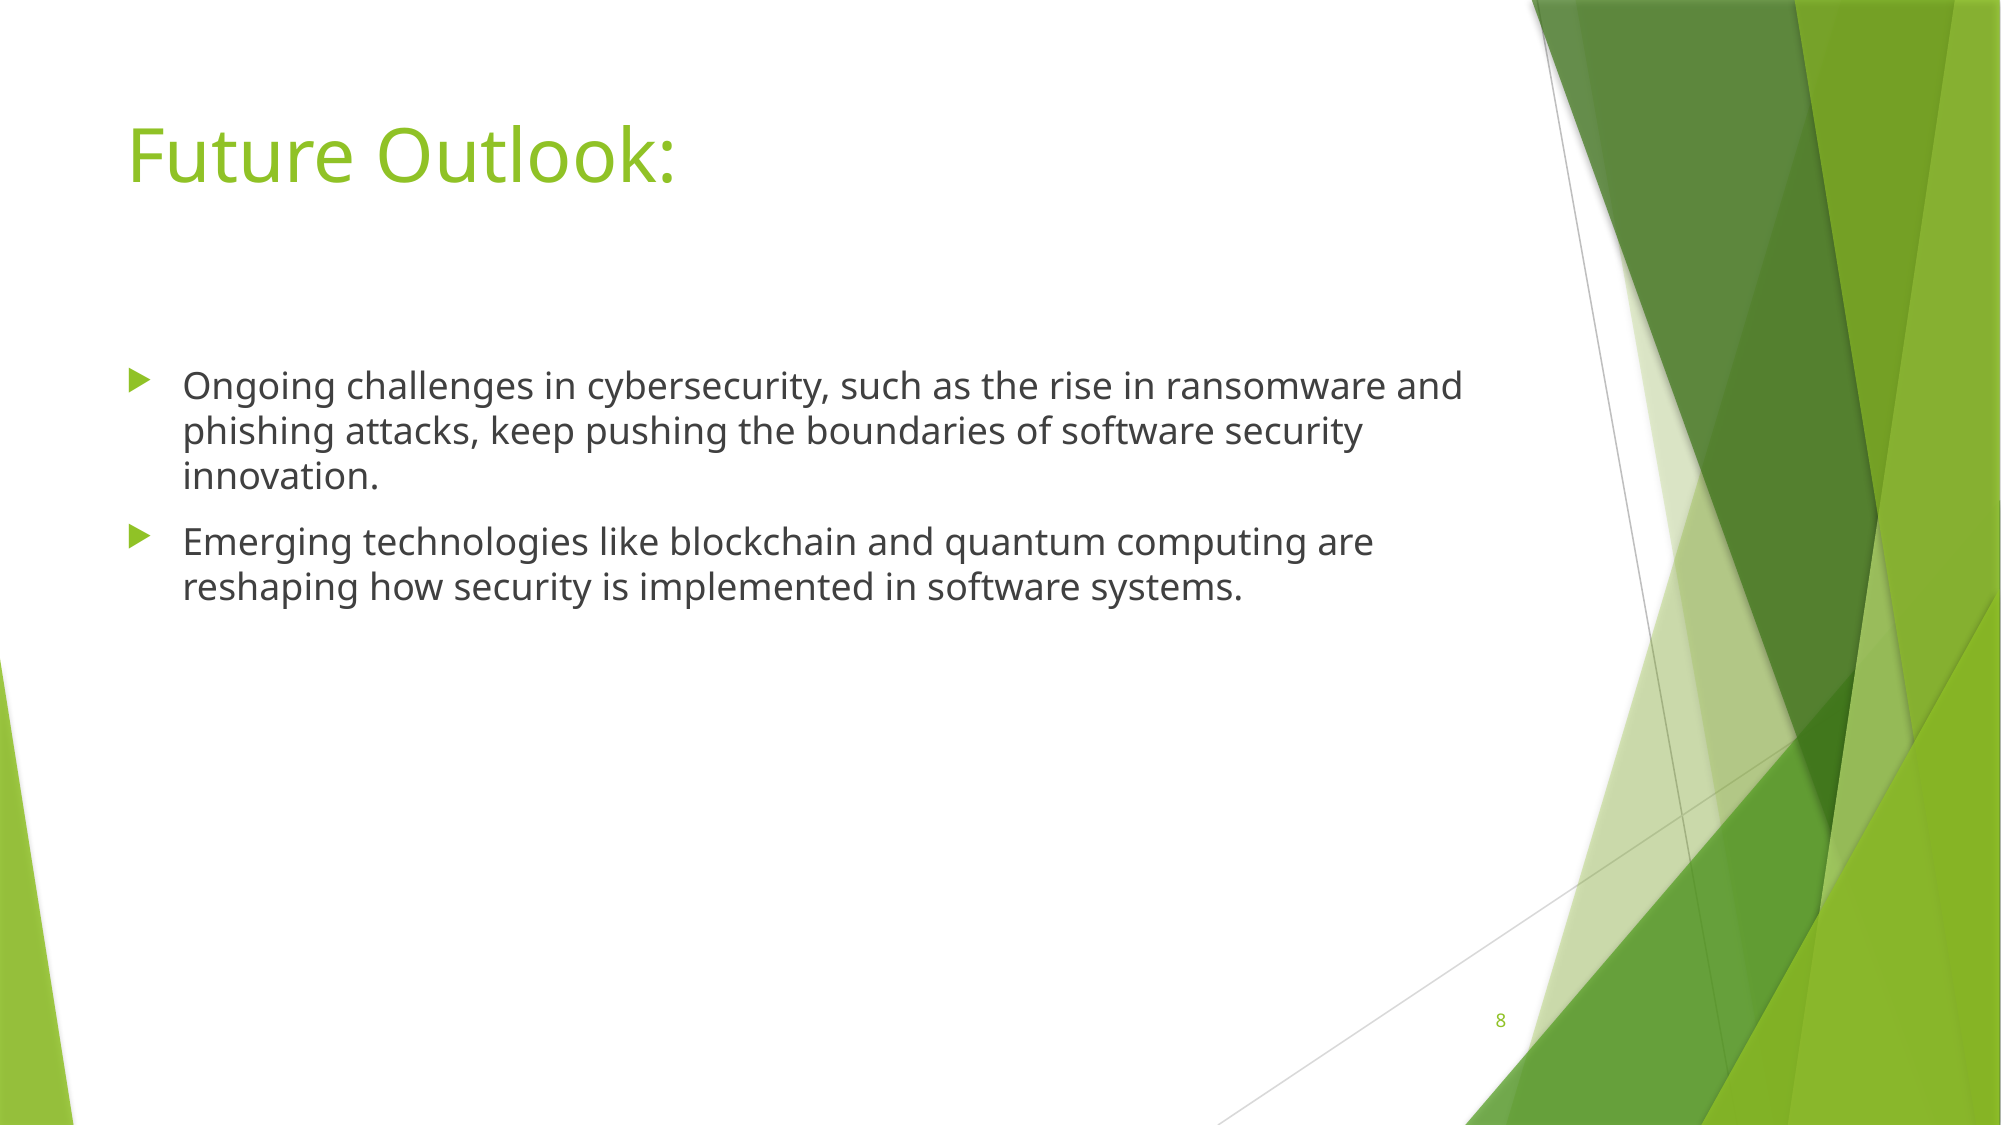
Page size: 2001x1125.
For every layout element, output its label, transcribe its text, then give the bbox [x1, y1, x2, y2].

slide_number 8 [1409, 991, 1522, 1051]
list Ongoing challenges in cybersecurity, such as the rise in ransomware and phishing attacks, keep pushing the boundaries of software security innovation. Emerging technologies like blockchain and quantum computing are reshaping how security is implemented in software systems. [111, 354, 1522, 992]
title Future Outlook: [111, 99, 1522, 317]
